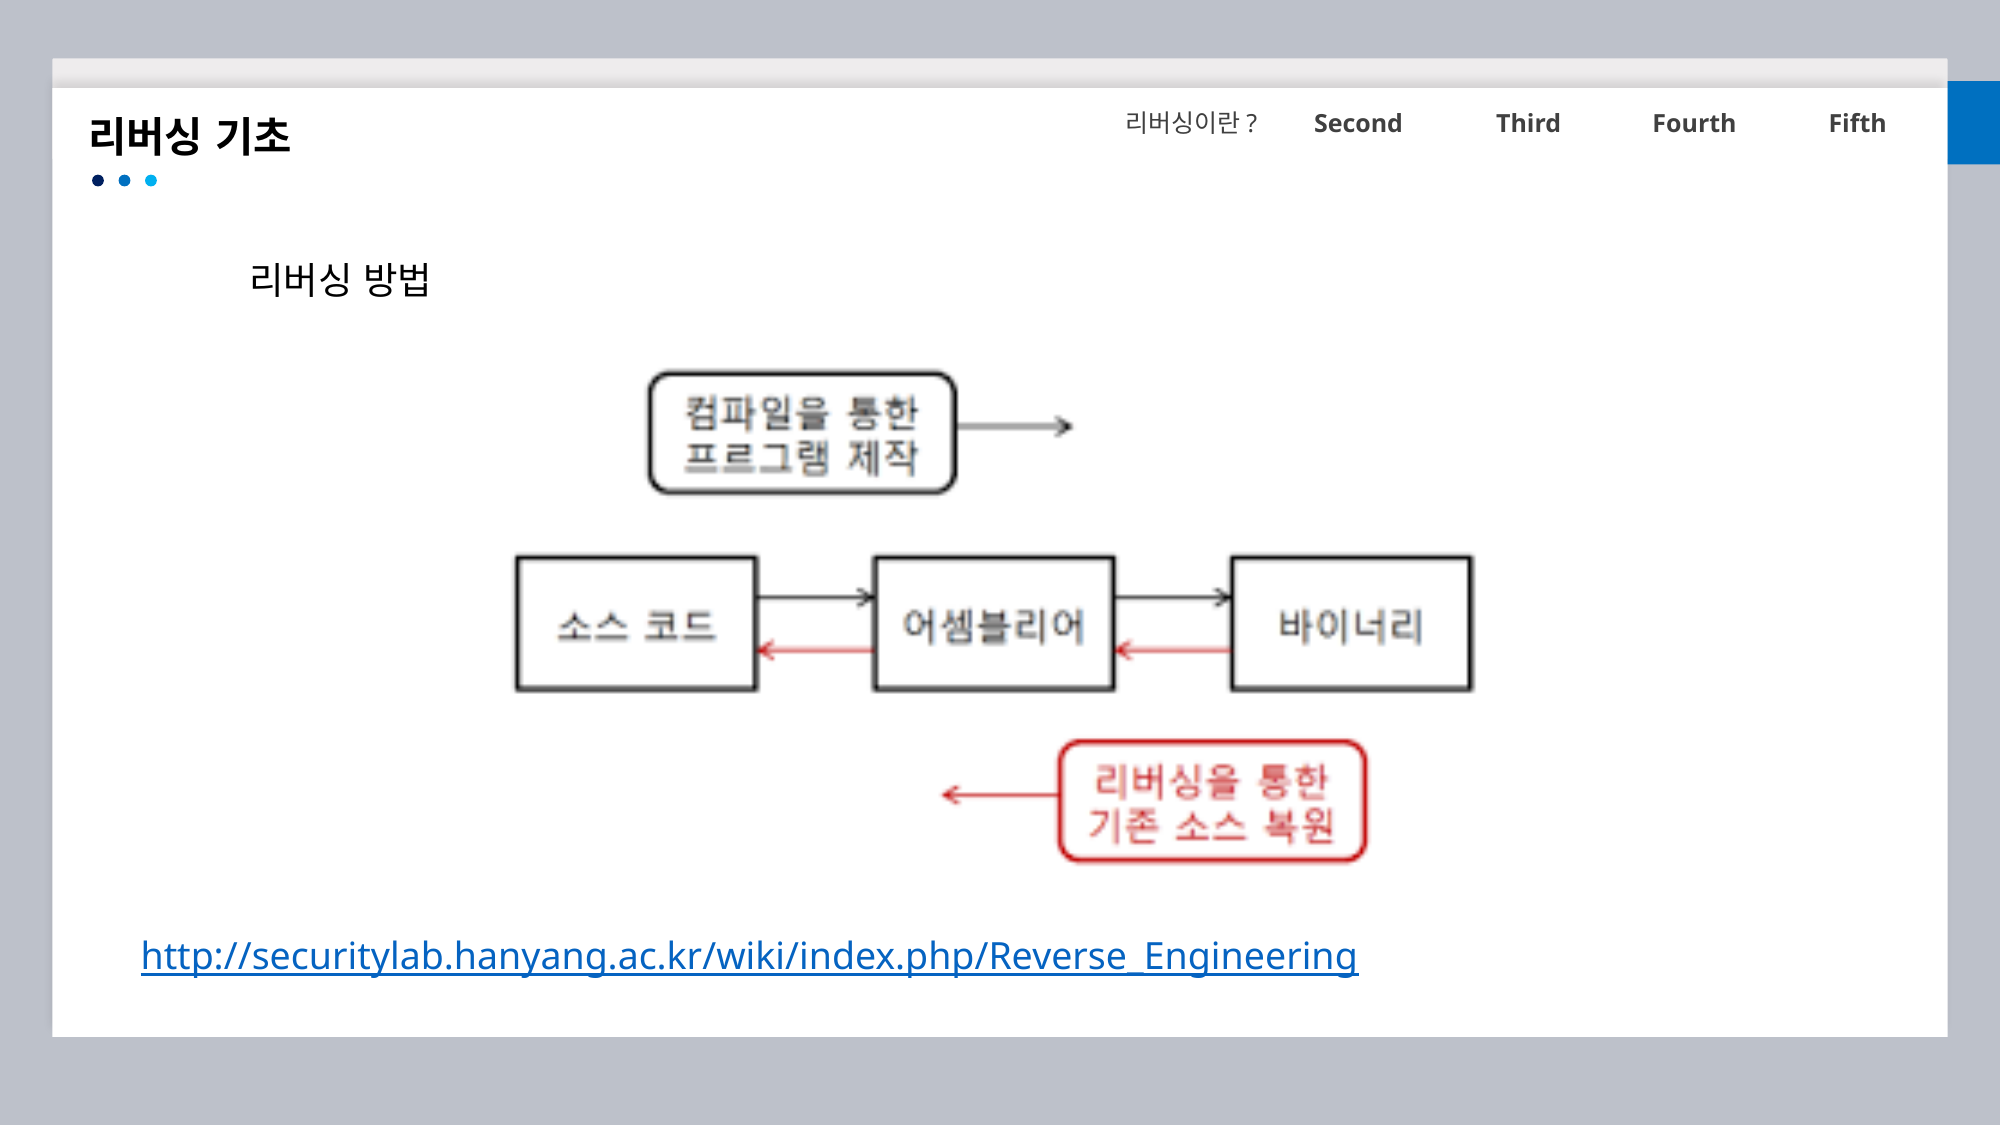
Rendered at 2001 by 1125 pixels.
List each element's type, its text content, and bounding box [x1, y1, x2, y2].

text_box Second [1299, 100, 1418, 145]
text_box [143, 173, 158, 188]
text_box 리버싱 방법 [234, 249, 762, 309]
text_box Third [1481, 100, 1576, 145]
text_box Fourth [1637, 100, 1752, 145]
text_box 리버싱이란? [1110, 100, 1272, 145]
text_box Fifth [1813, 100, 1902, 145]
text_box [90, 173, 105, 188]
text_box 리버싱 기초 [73, 103, 308, 169]
text_box [117, 173, 132, 188]
picture [470, 309, 1530, 924]
text_box http://securitylab.hanyang.ac.kr/wiki/index.php/Reverse_Engineering [125, 924, 1473, 991]
text_box [1947, 80, 2000, 165]
